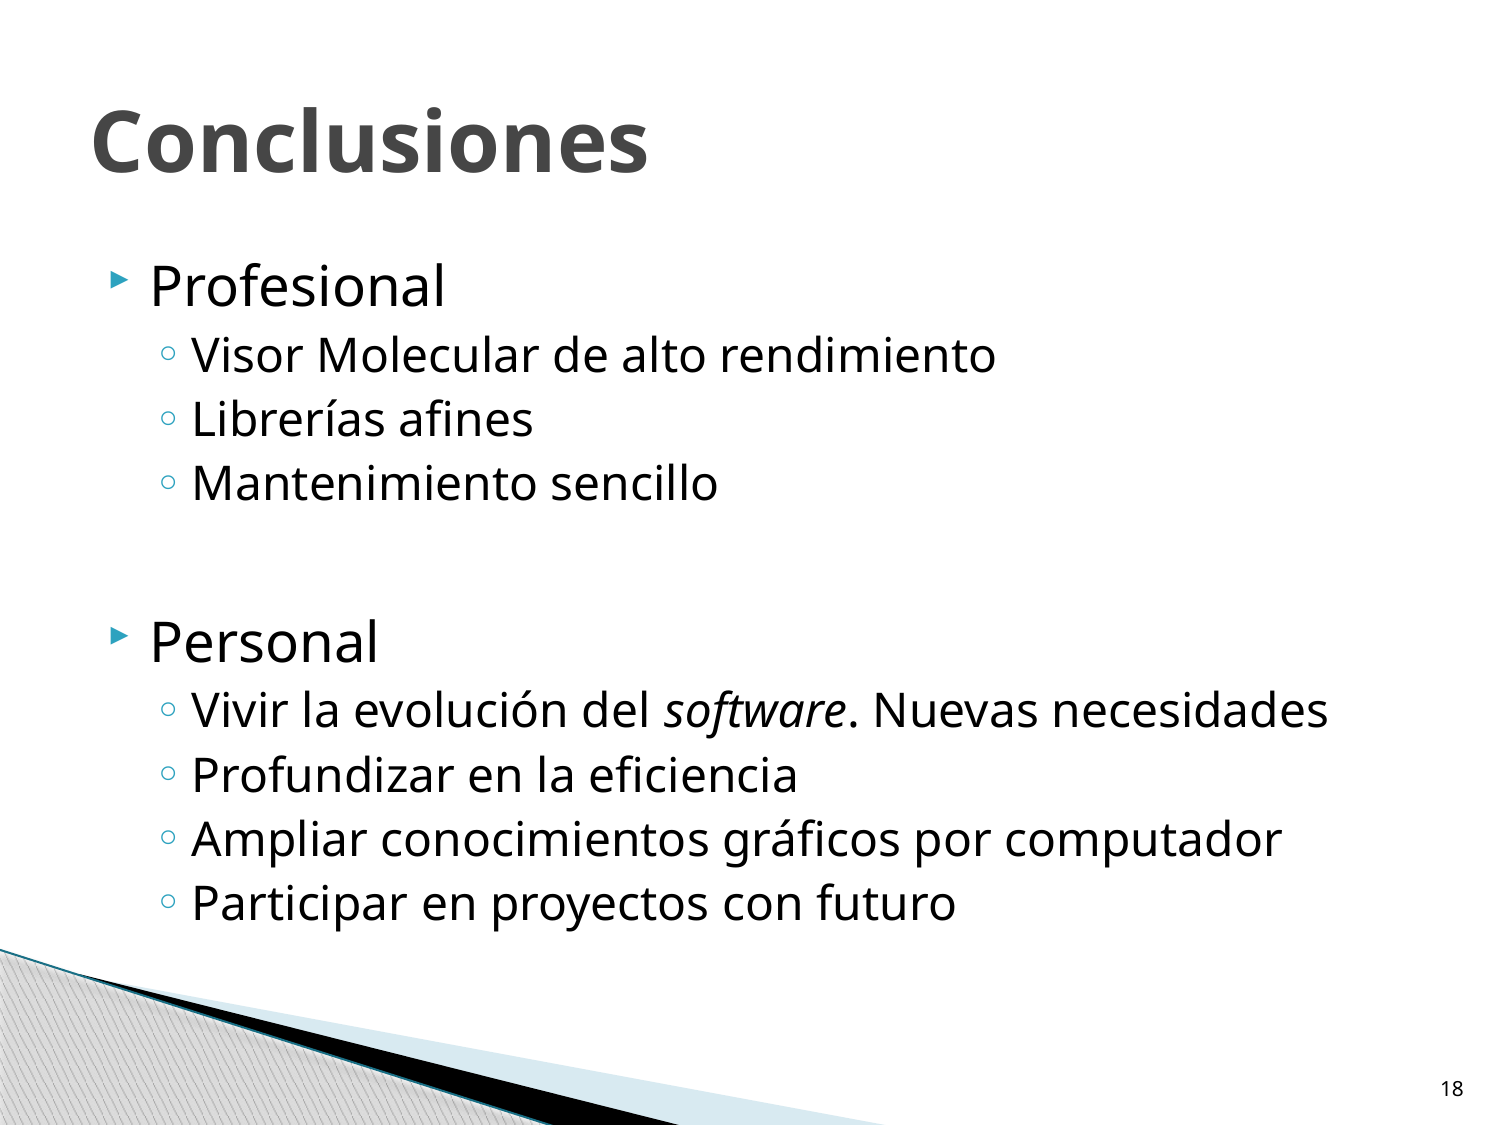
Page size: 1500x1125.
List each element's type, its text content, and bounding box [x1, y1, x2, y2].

list Profesional Visor Molecular de alto rendimiento Librerías afines Mantenimiento sencillo Personal Vivir la evolución del software. Nuevas necesidades Profundizar en la eficiencia Ampliar conocimientos gráficos por computador Participar en proyectos con futuro [75, 243, 1425, 986]
slide_number 18 [1418, 1051, 1479, 1112]
title Conclusiones [75, 45, 1425, 233]
